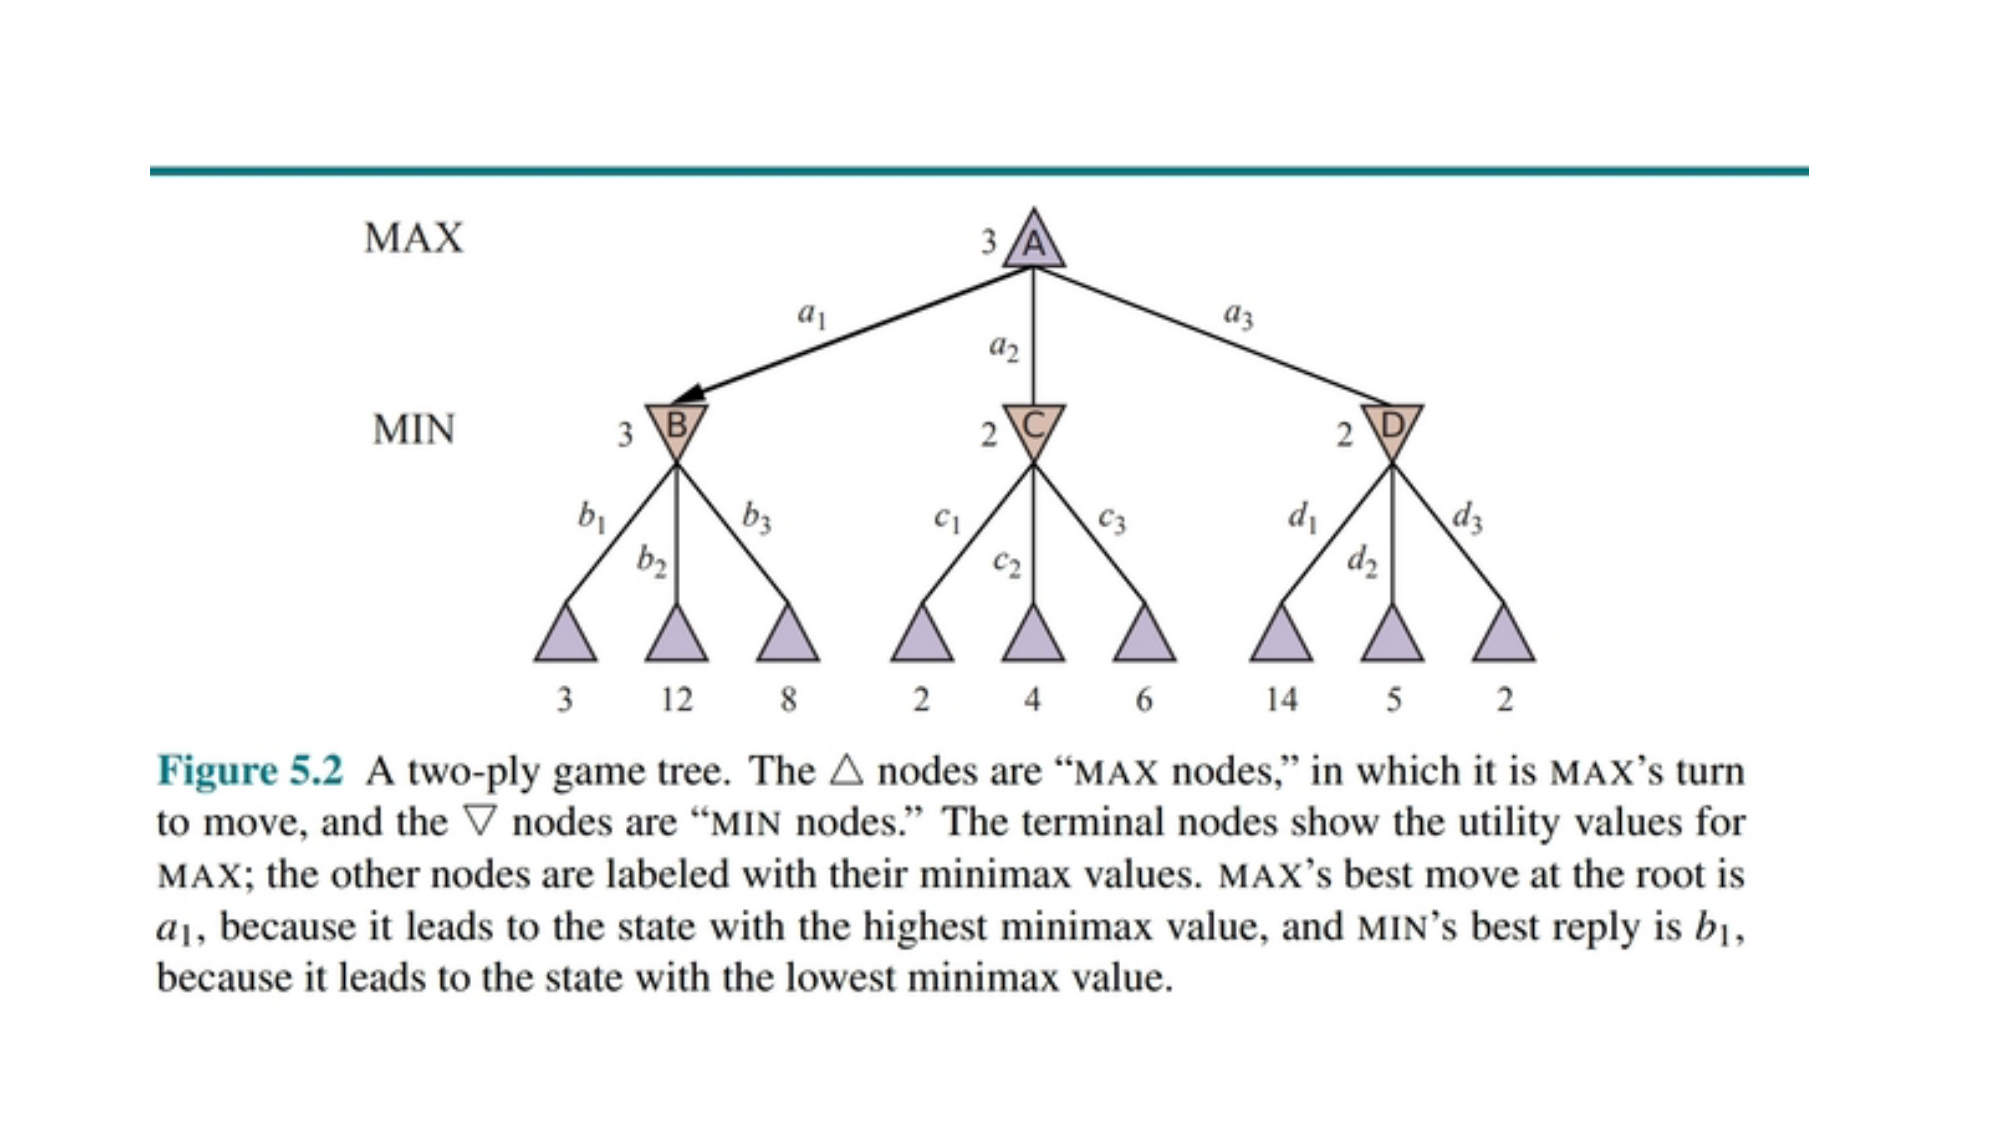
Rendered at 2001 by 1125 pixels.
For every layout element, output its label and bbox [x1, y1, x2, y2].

picture [150, 164, 1809, 1005]
